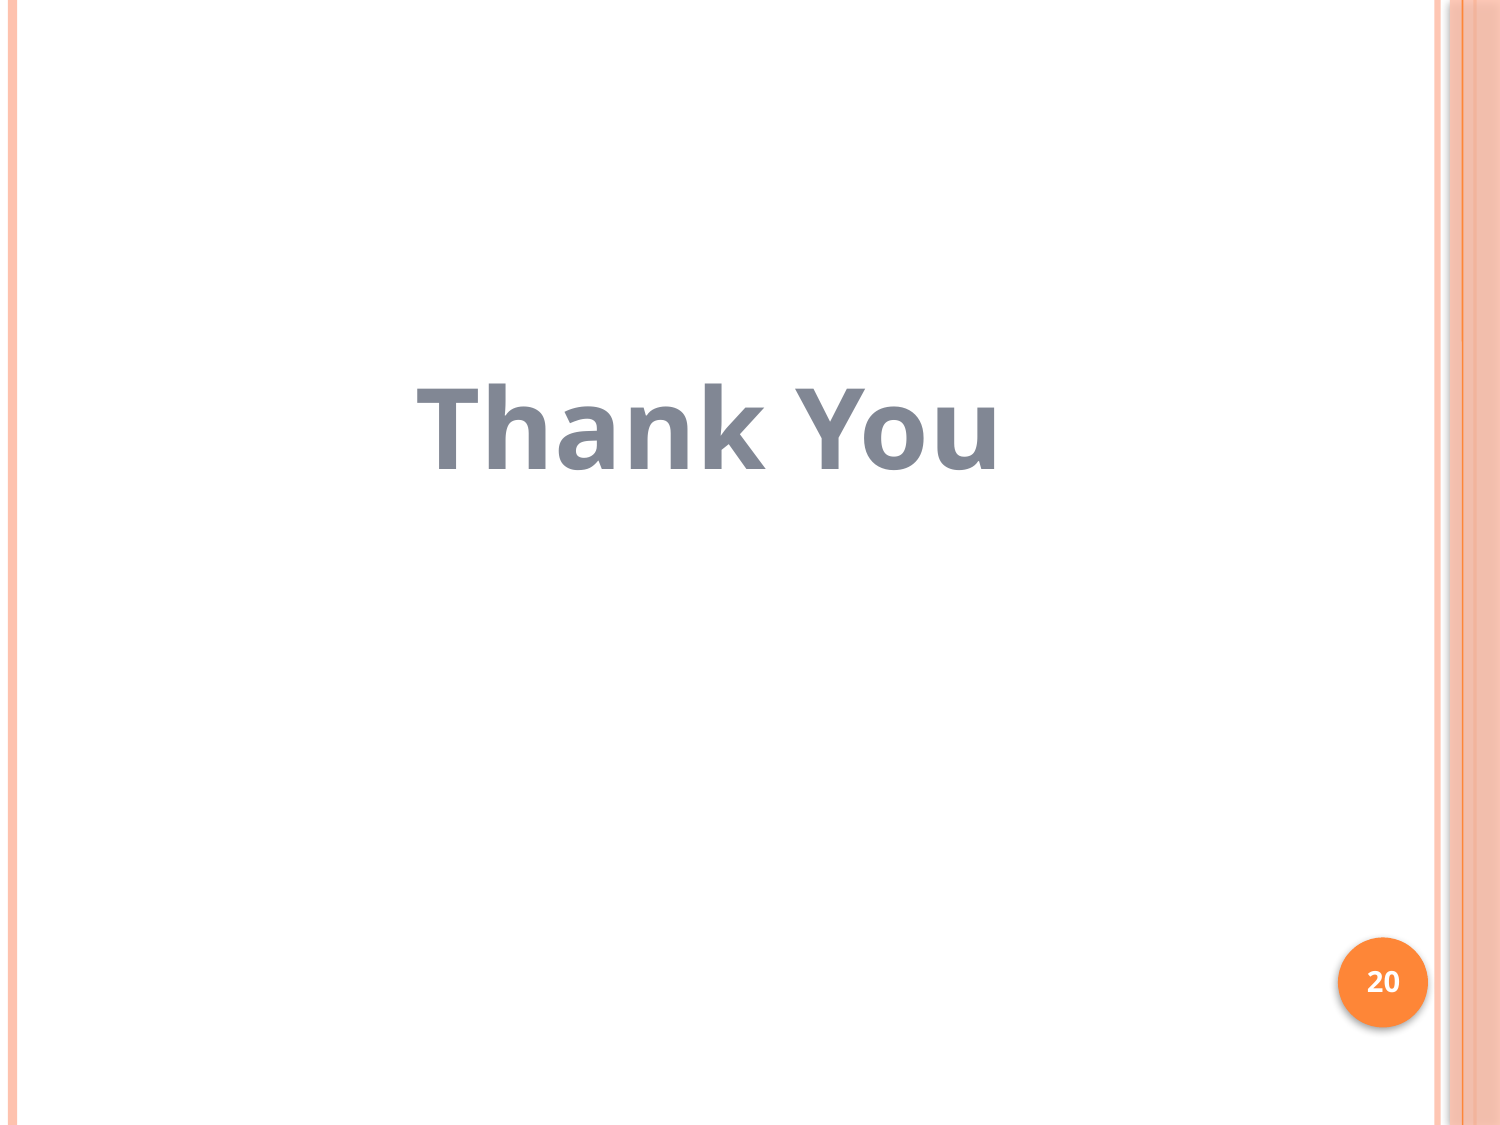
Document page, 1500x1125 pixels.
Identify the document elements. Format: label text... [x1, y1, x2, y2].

text_box Thank You [400, 349, 1019, 500]
slide_number 20 [1333, 940, 1434, 1027]
